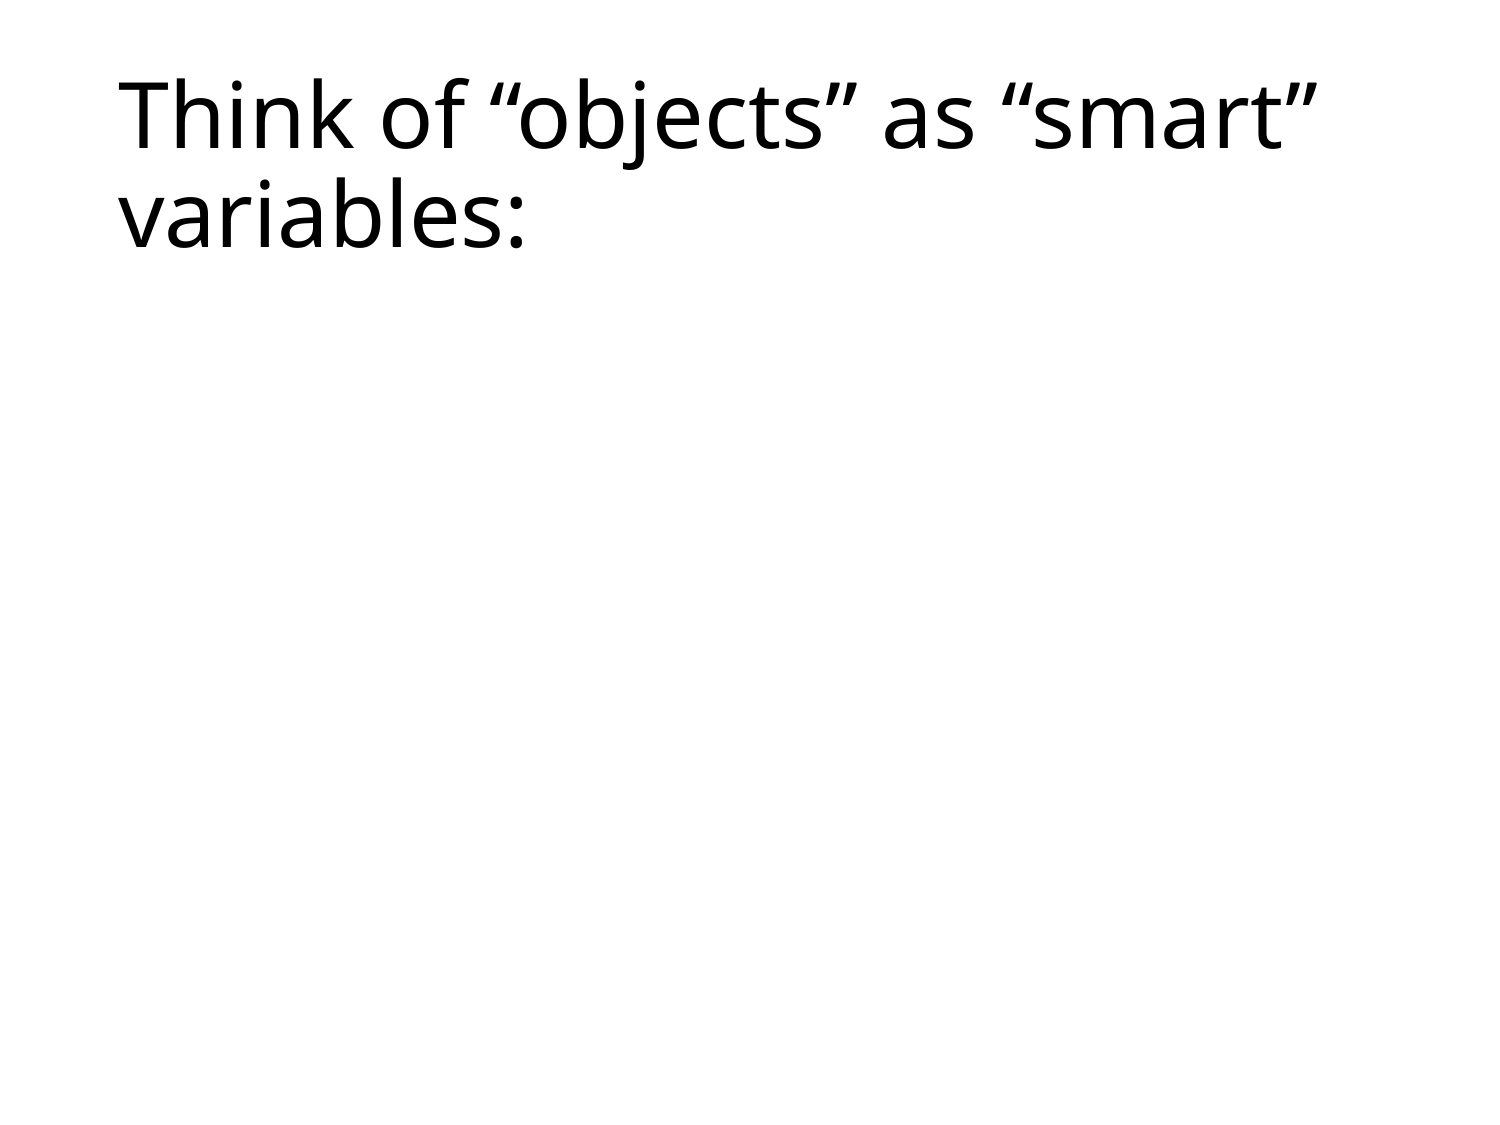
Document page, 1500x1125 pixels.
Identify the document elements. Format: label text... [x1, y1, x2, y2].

title Think of “objects” as “smart” variables: [103, 59, 1397, 278]
